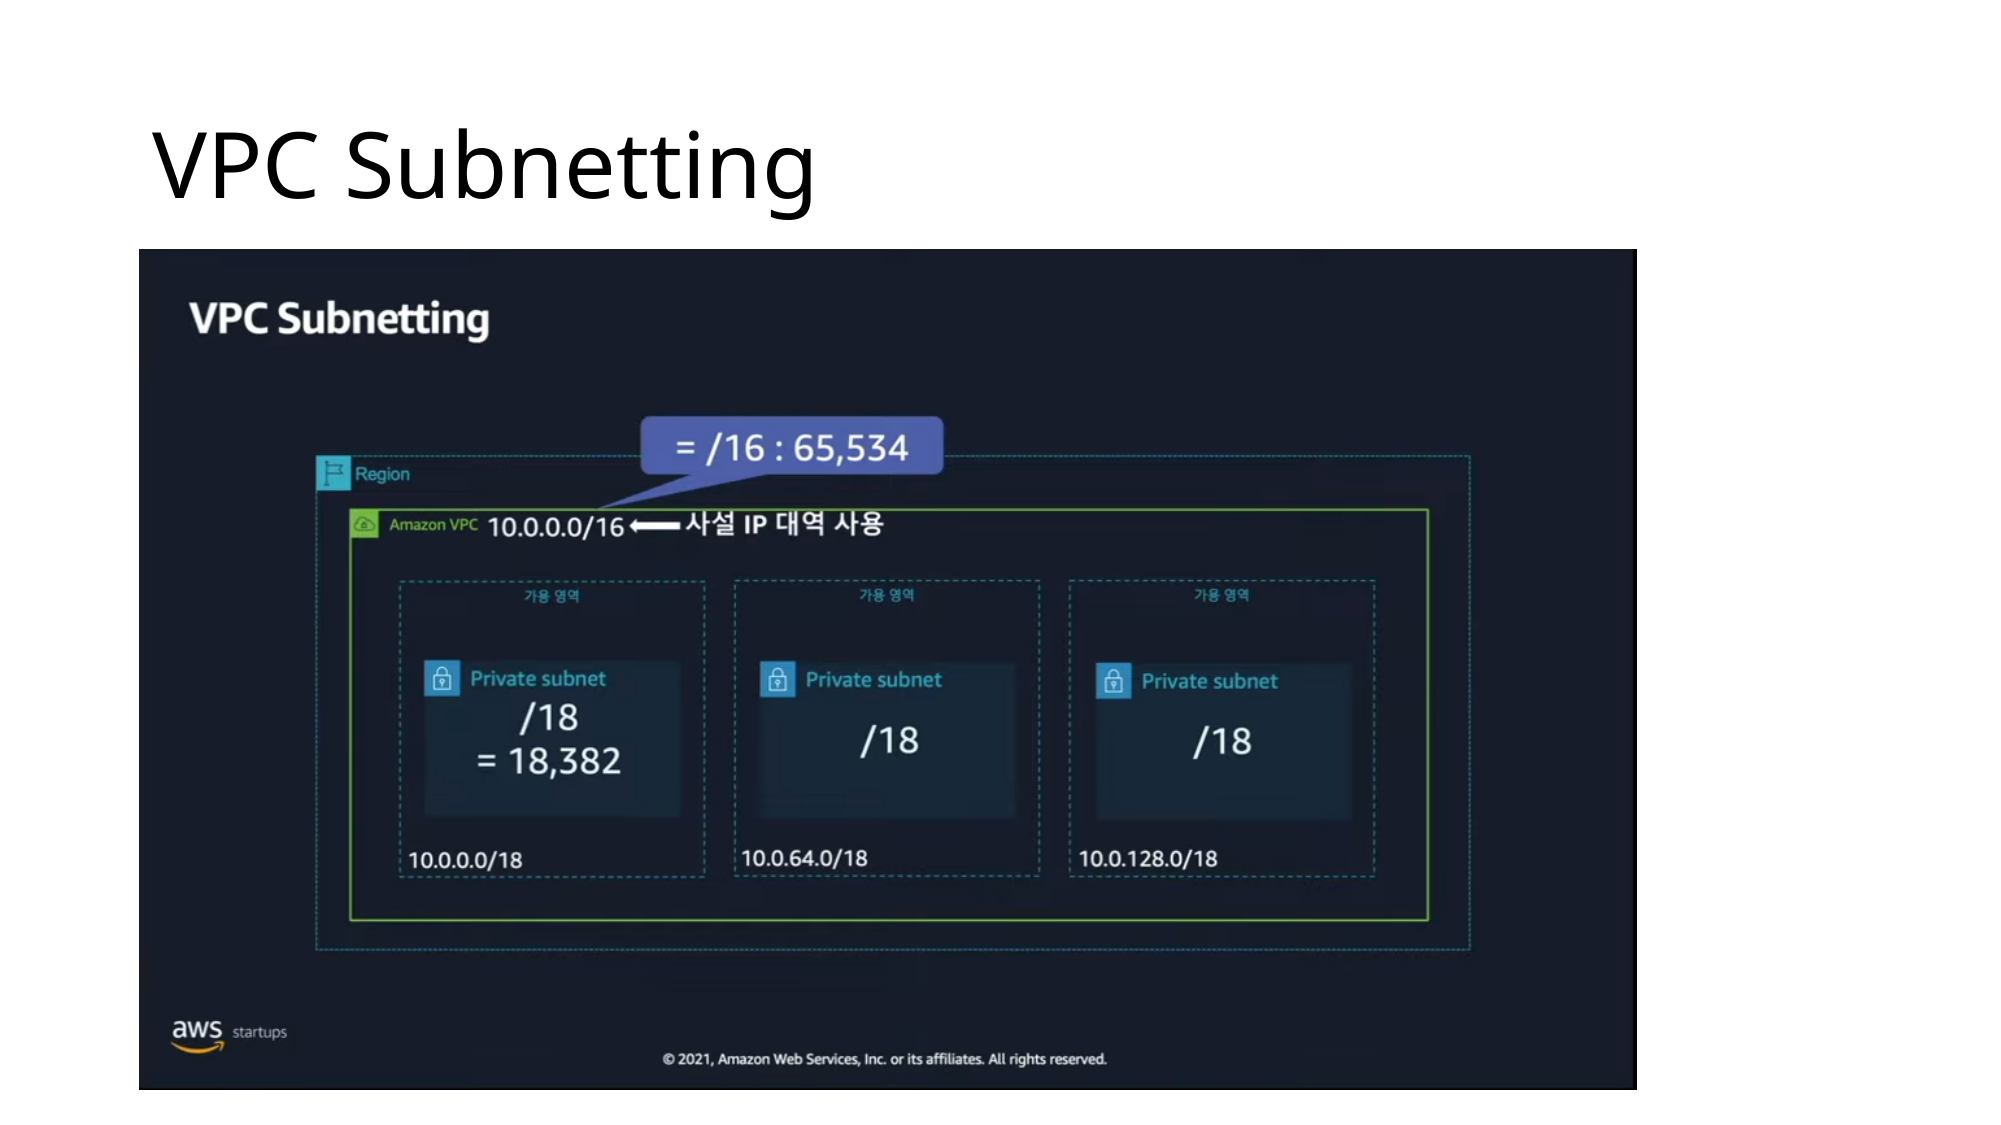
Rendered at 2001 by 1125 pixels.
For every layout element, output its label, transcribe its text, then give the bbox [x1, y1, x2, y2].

title VPC Subnetting [137, 59, 1863, 278]
picture [139, 249, 1637, 1091]
